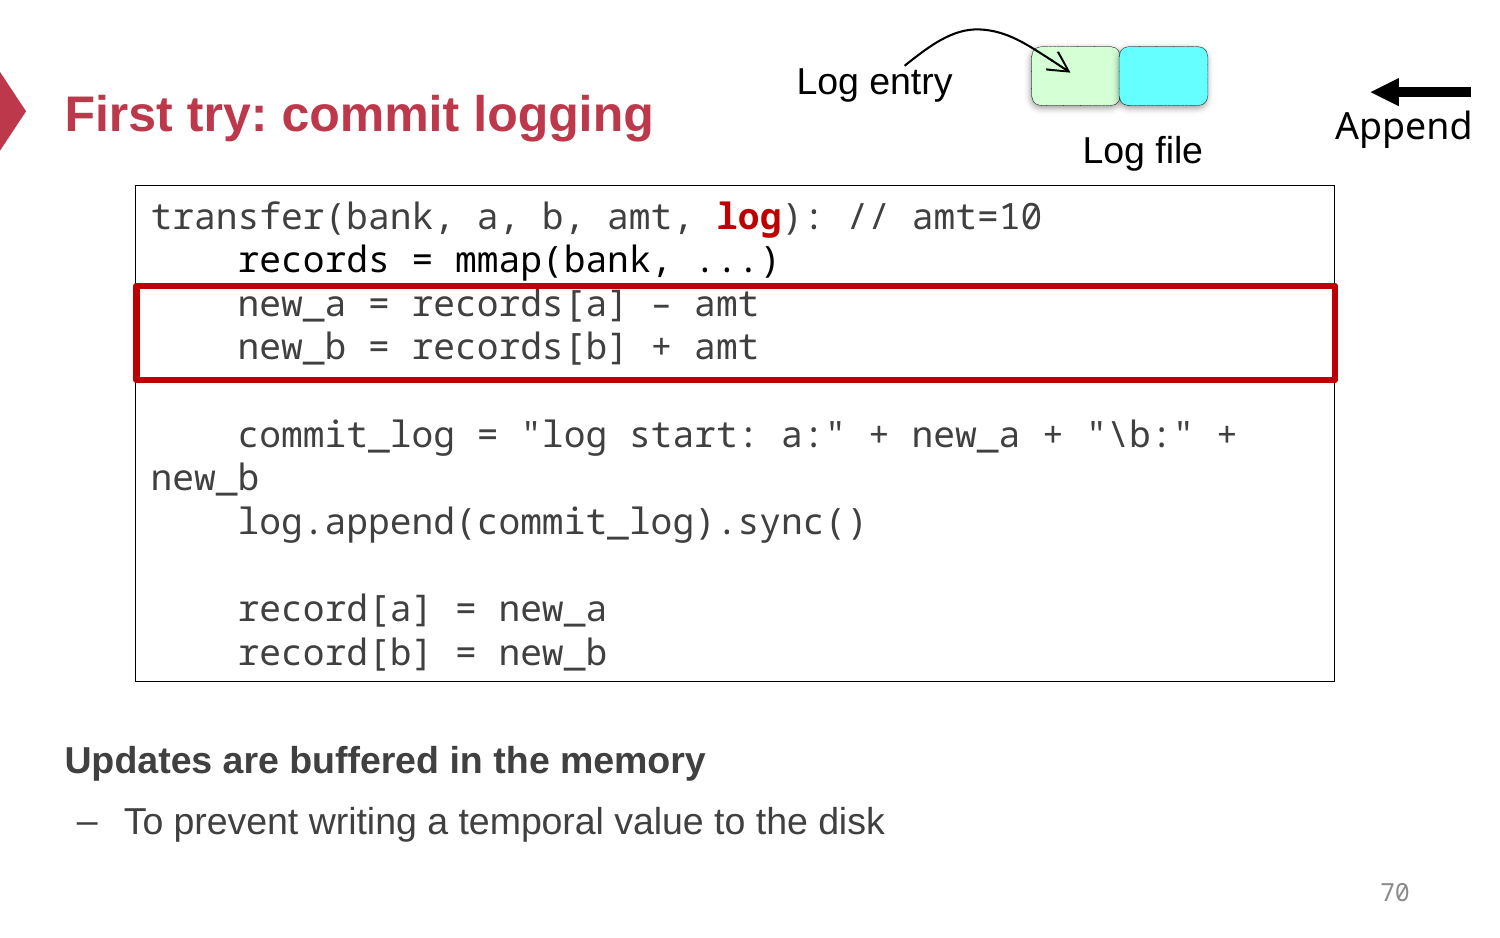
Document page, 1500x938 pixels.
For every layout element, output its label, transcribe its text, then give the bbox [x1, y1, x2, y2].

text_box transfer(bank, a, b, amt, log): // amt=10 records = mmap(bank, ...) new_a = records[a] – amt new_b = records[b] + amt commit_log = "log start: a:" + new_a + "\b:" + new_b log.append(commit_log).sync() record[a] = new_a record[b] = new_b [135, 382, 1335, 682]
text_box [781, 29, 1500, 180]
text_box transfer(bank, a, b, amt, log): // amt=10 records = mmap(bank, ...) new_a = records[a] – amt new_b = records[b] + amt commit_log = "log start: a:" + new_a + "\b:" + new_b log.append(commit_log).sync() record[a] = new_a record[b] = new_b [135, 185, 1335, 284]
title First try: commit logging [49, 37, 778, 186]
list Updates are buffered in the memory To prevent writing a temporal value to the disk [49, 719, 1400, 914]
slide_number 70 [1074, 868, 1425, 919]
text_box [134, 284, 1337, 382]
